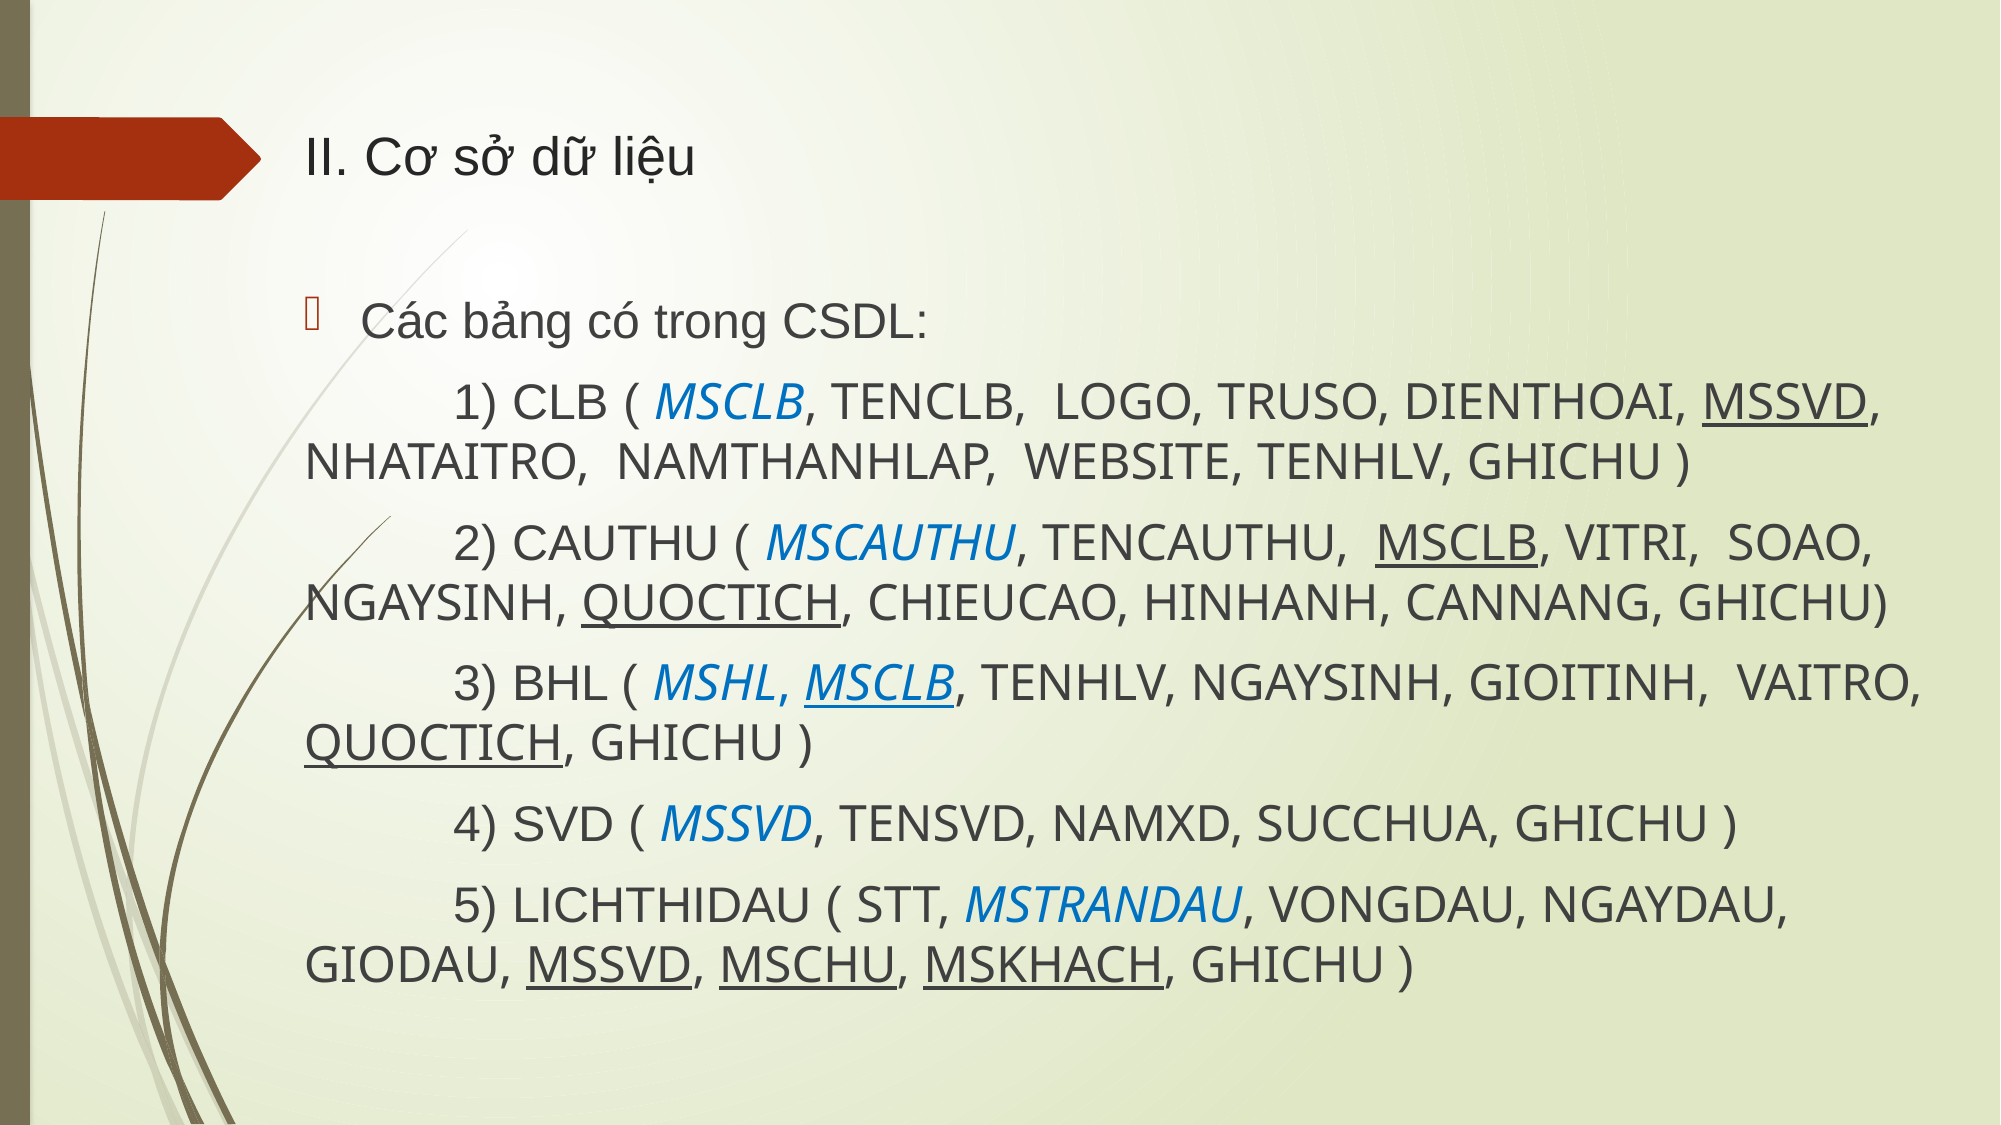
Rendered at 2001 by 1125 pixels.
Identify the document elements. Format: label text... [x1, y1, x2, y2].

list Các bảng có trong CSDL: 1) CLB ( MSCLB, TENCLB, LOGO, TRUSO, DIENTHOAI, MSSVD, NHATAITRO, NAMTHANHLAP, WEBSITE, TENHLV, GHICHU ) 2) CAUTHU ( MSCAUTHU, TENCAUTHU, MSCLB, VITRI, SOAO, NGAYSINH, QUOCTICH, CHIEUCAO, HINHANH, CANNANG, GHICHU) 3) BHL ( MSHL, MSCLB, TENHLV, NGAYSINH, GIOITINH, VAITRO, QUOCTICH, GHICHU ) 4) SVD ( MSSVD, TENSVD, NAMXD, SUCCHUA, GHICHU ) 5) LICHTHIDAU ( STT, MSTRANDAU, VONGDAU, NGAYDAU, GIODAU, MSSVD, MSCHU, MSKHACH, GHICHU ) [288, 220, 1948, 1106]
title II. Cơ sở dữ liệu [289, 114, 1752, 220]
